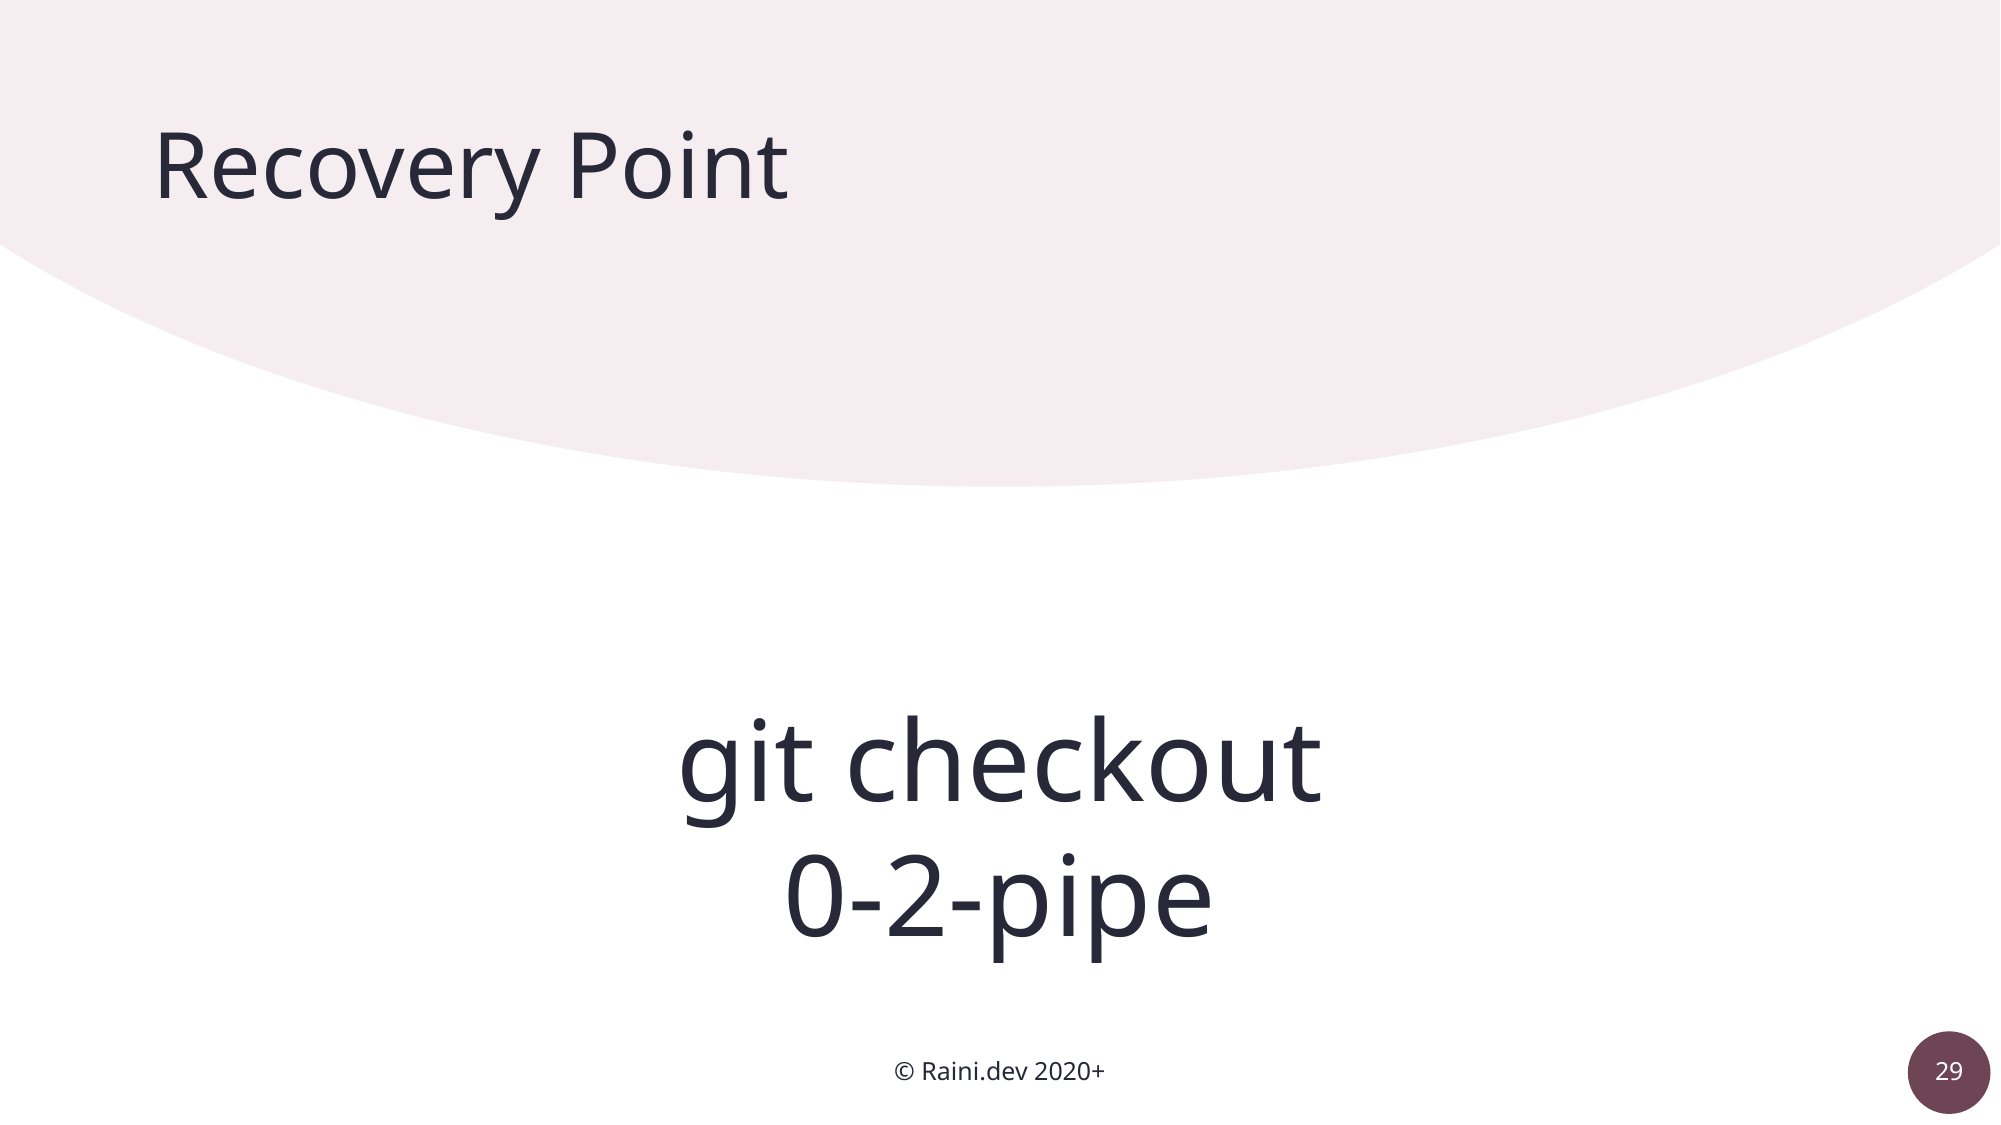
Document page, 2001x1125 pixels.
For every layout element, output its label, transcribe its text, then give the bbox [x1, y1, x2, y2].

slide_number 29 [1915, 1042, 1983, 1103]
title Recovery Point [137, 59, 1863, 278]
text_box [0, 0, 2000, 488]
text_box git checkout 0-2-pipe [75, 681, 1925, 967]
footer © Raini.dev 2020+ [662, 1042, 1338, 1103]
